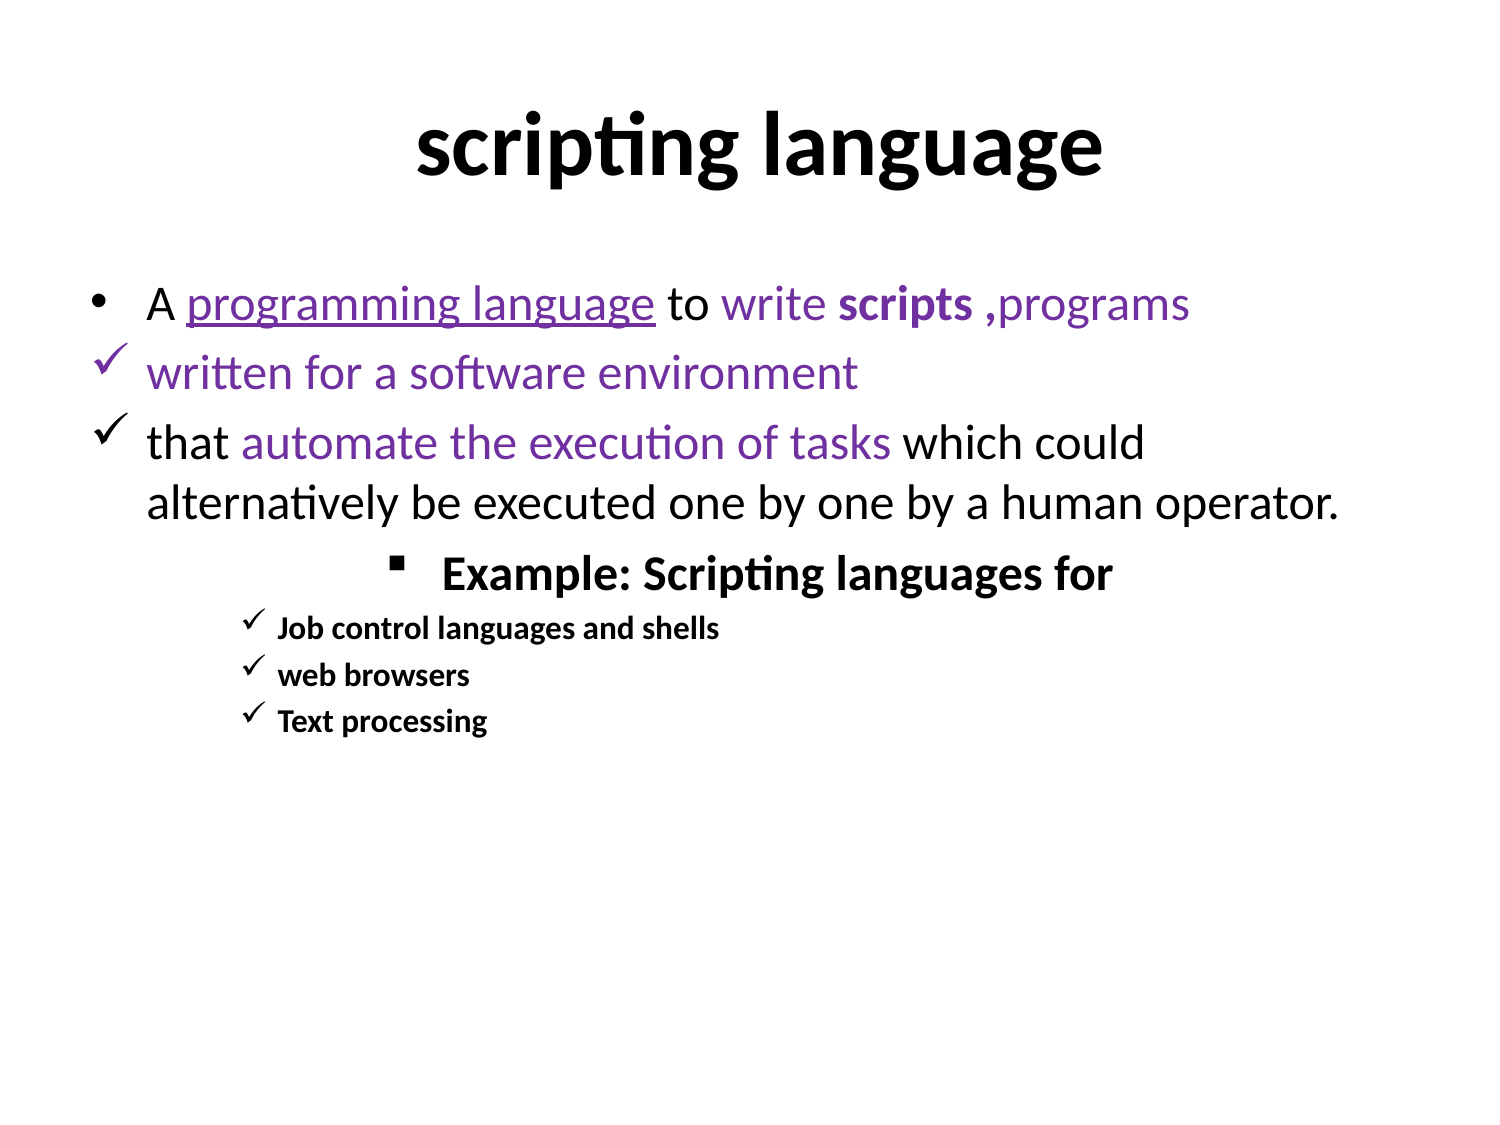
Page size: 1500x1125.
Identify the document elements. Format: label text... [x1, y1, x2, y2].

title scripting language [75, 45, 1425, 233]
list A programming language to write scripts ,programs written for a software environment that automate the execution of tasks which could alternatively be executed one by one by a human operator. Example: Scripting languages for Job control languages and shells web browsers Text processing [75, 262, 1425, 1038]
